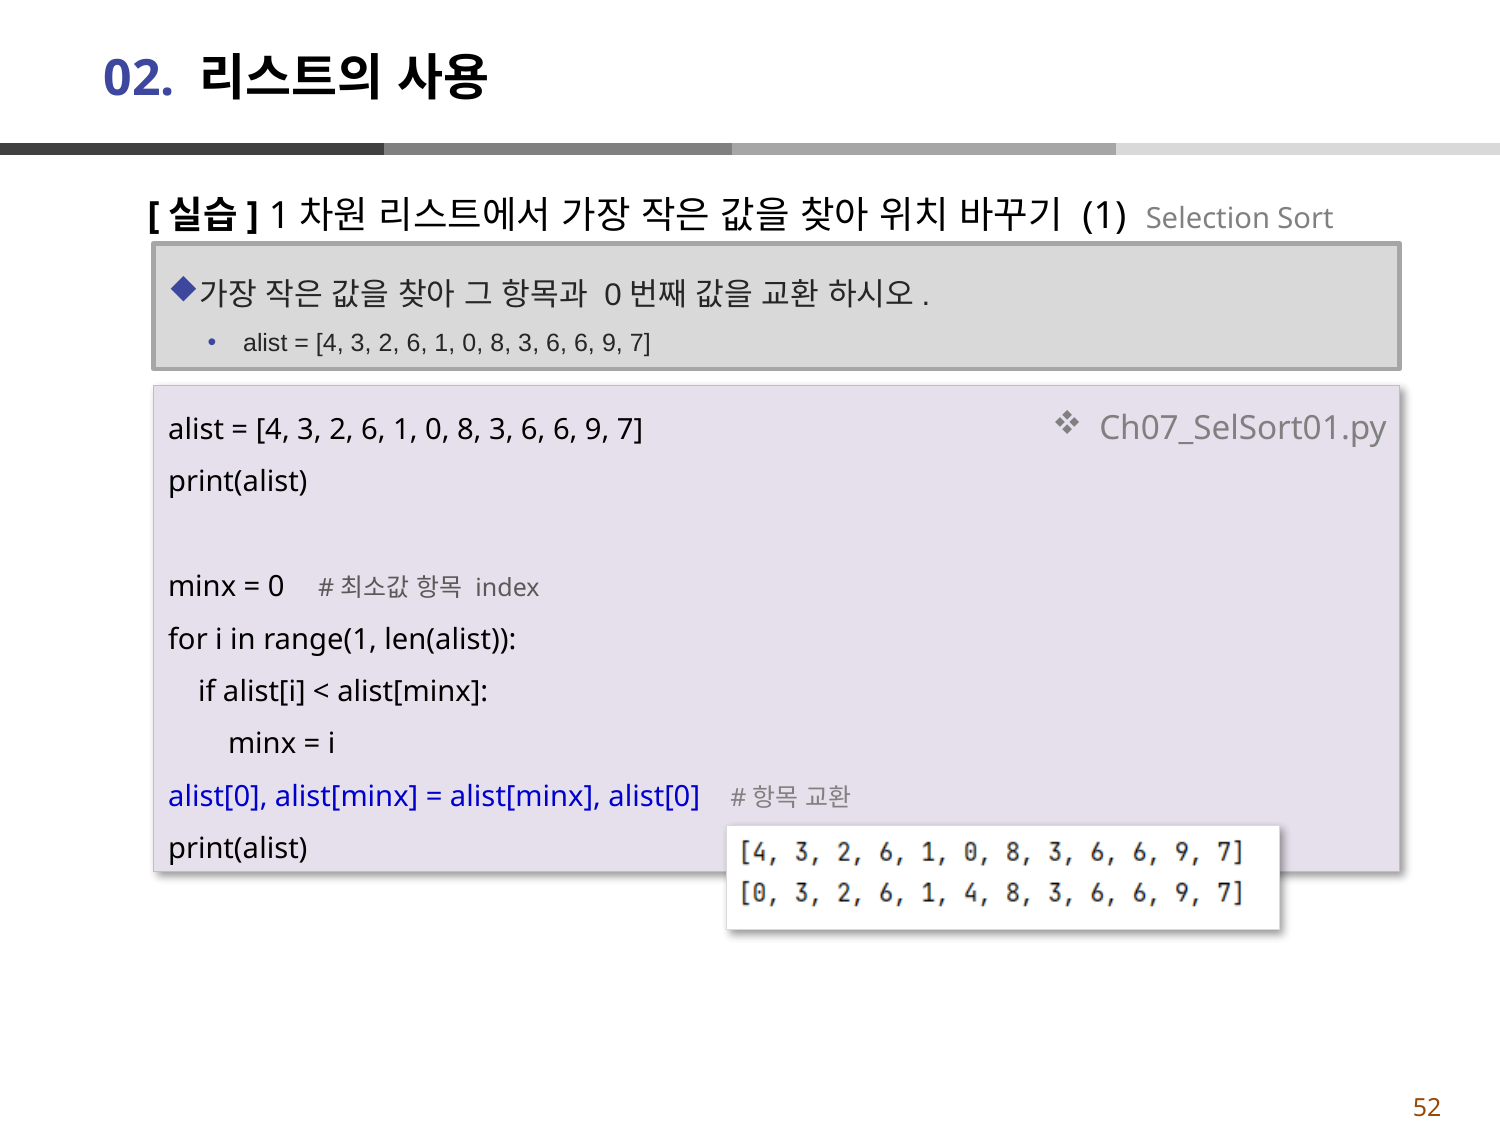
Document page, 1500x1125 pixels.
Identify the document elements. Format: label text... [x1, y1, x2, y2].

text_box Ch07_SelSort01.py [1037, 399, 1402, 454]
title 02. 리스트의 사용 [88, 30, 1400, 121]
picture [726, 824, 1280, 931]
text_box alist = [4, 3, 2, 6, 1, 0, 8, 3, 6, 6, 9, 7] print(alist) minx = 0 #최소값 항목 index for i in range(1, len(alist)): if alist[i] < alist[minx]: minx = i alist[0], alist[minx] = alist[minx], alist[0] #항목 교환 print(alist) [153, 385, 1400, 872]
text_box 가장 작은 값을 찾아 그 항목과 0번째 값을 교환 하시오. alist = [4, 3, 2, 6, 1, 0, 8, 3, 6, 6, 9, 7] [151, 241, 1402, 371]
list [실습] 1차원 리스트에서 가장 작은 값을 찾아 위치 바꾸기 (1) Selection Sort [88, 160, 1495, 1071]
